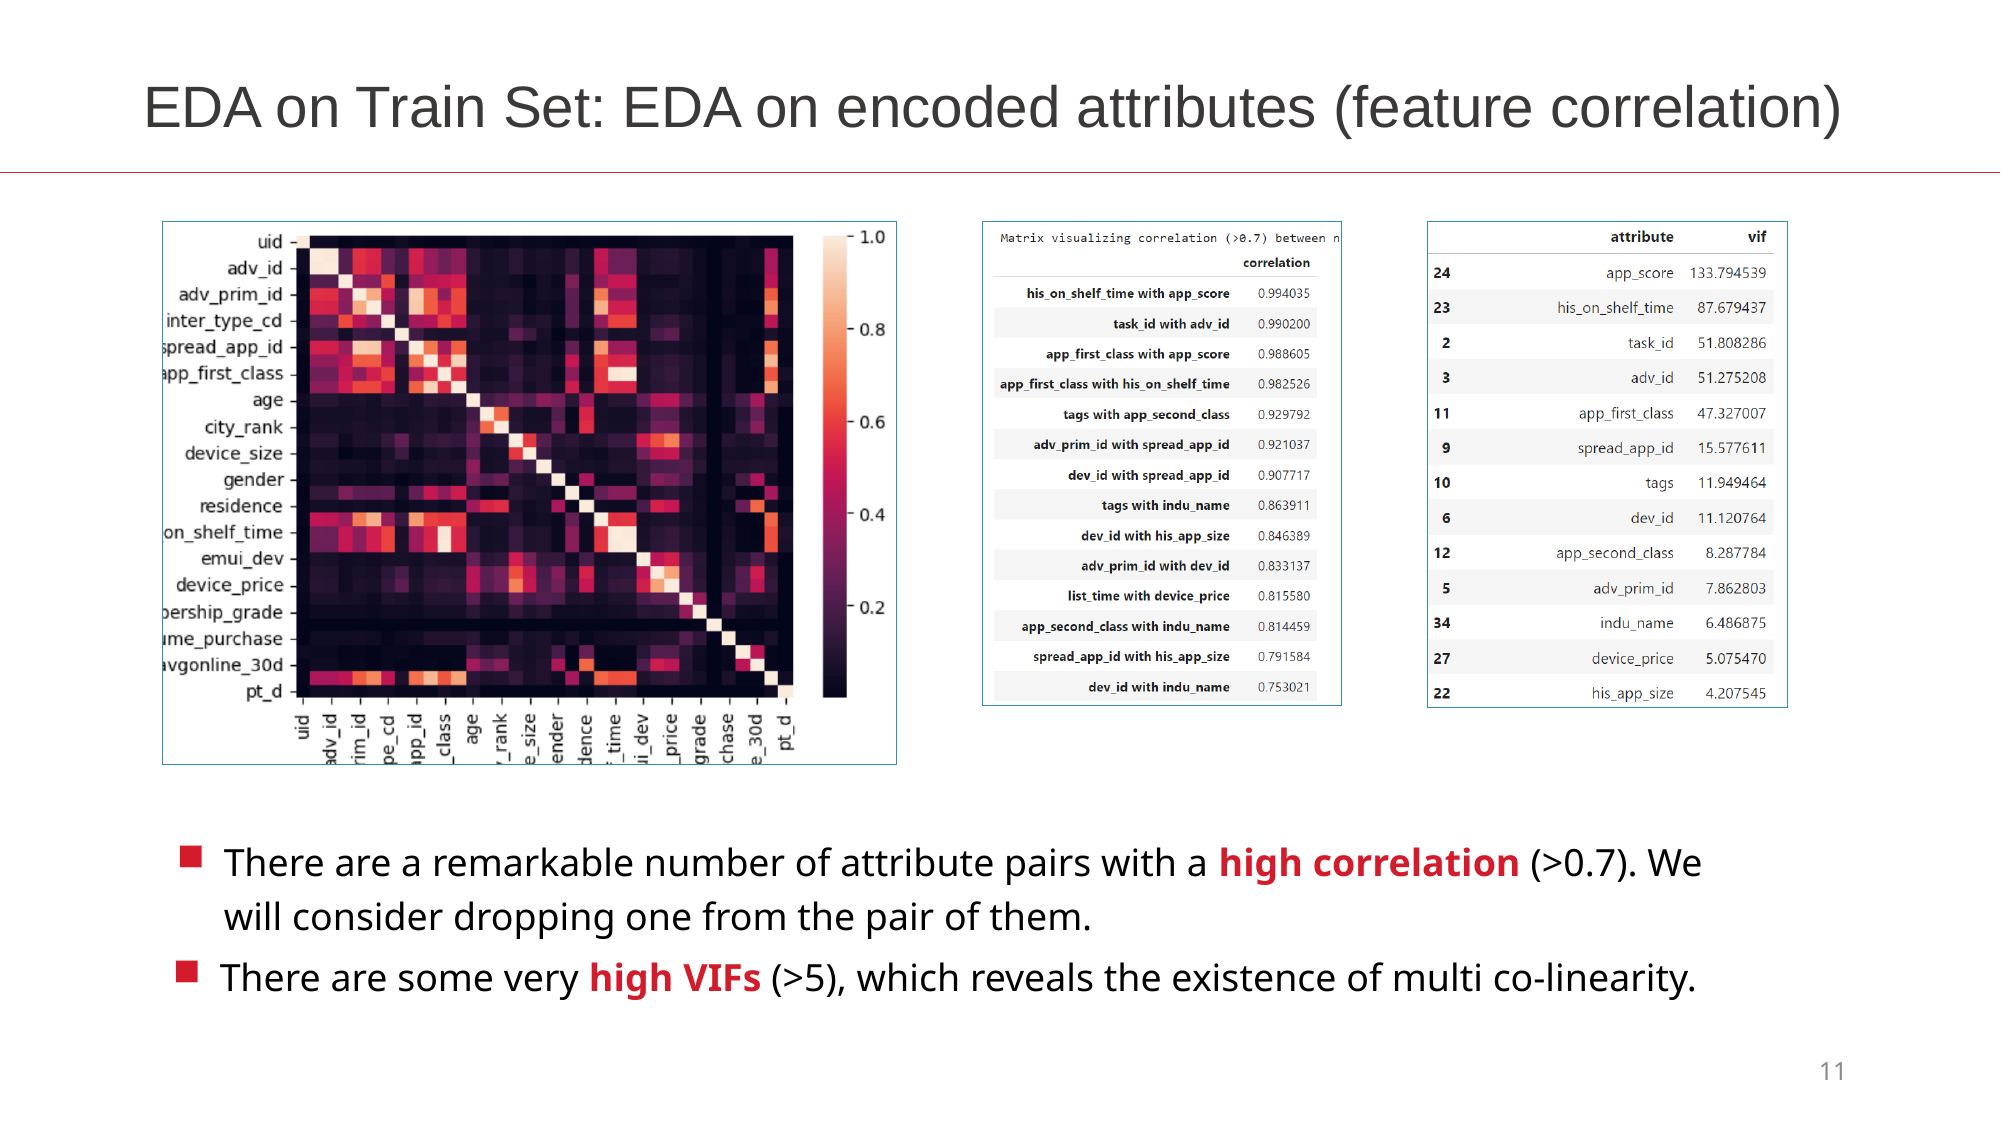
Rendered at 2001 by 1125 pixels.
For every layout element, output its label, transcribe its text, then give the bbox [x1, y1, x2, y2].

picture [162, 221, 897, 765]
text_box There are some very high VIFs (>5), which reveals the existence of multi co-linearity. [158, 937, 1768, 1007]
slide_number 11 [1412, 1042, 1863, 1103]
text_box There are a remarkable number of attribute pairs with a high correlation (>0.7). We will consider dropping one from the pair of them. [162, 822, 1768, 937]
picture [1427, 221, 1788, 708]
picture [981, 221, 1342, 706]
text_box EDA on Train Set: EDA on encoded attributes (feature correlation) [128, 26, 2000, 147]
